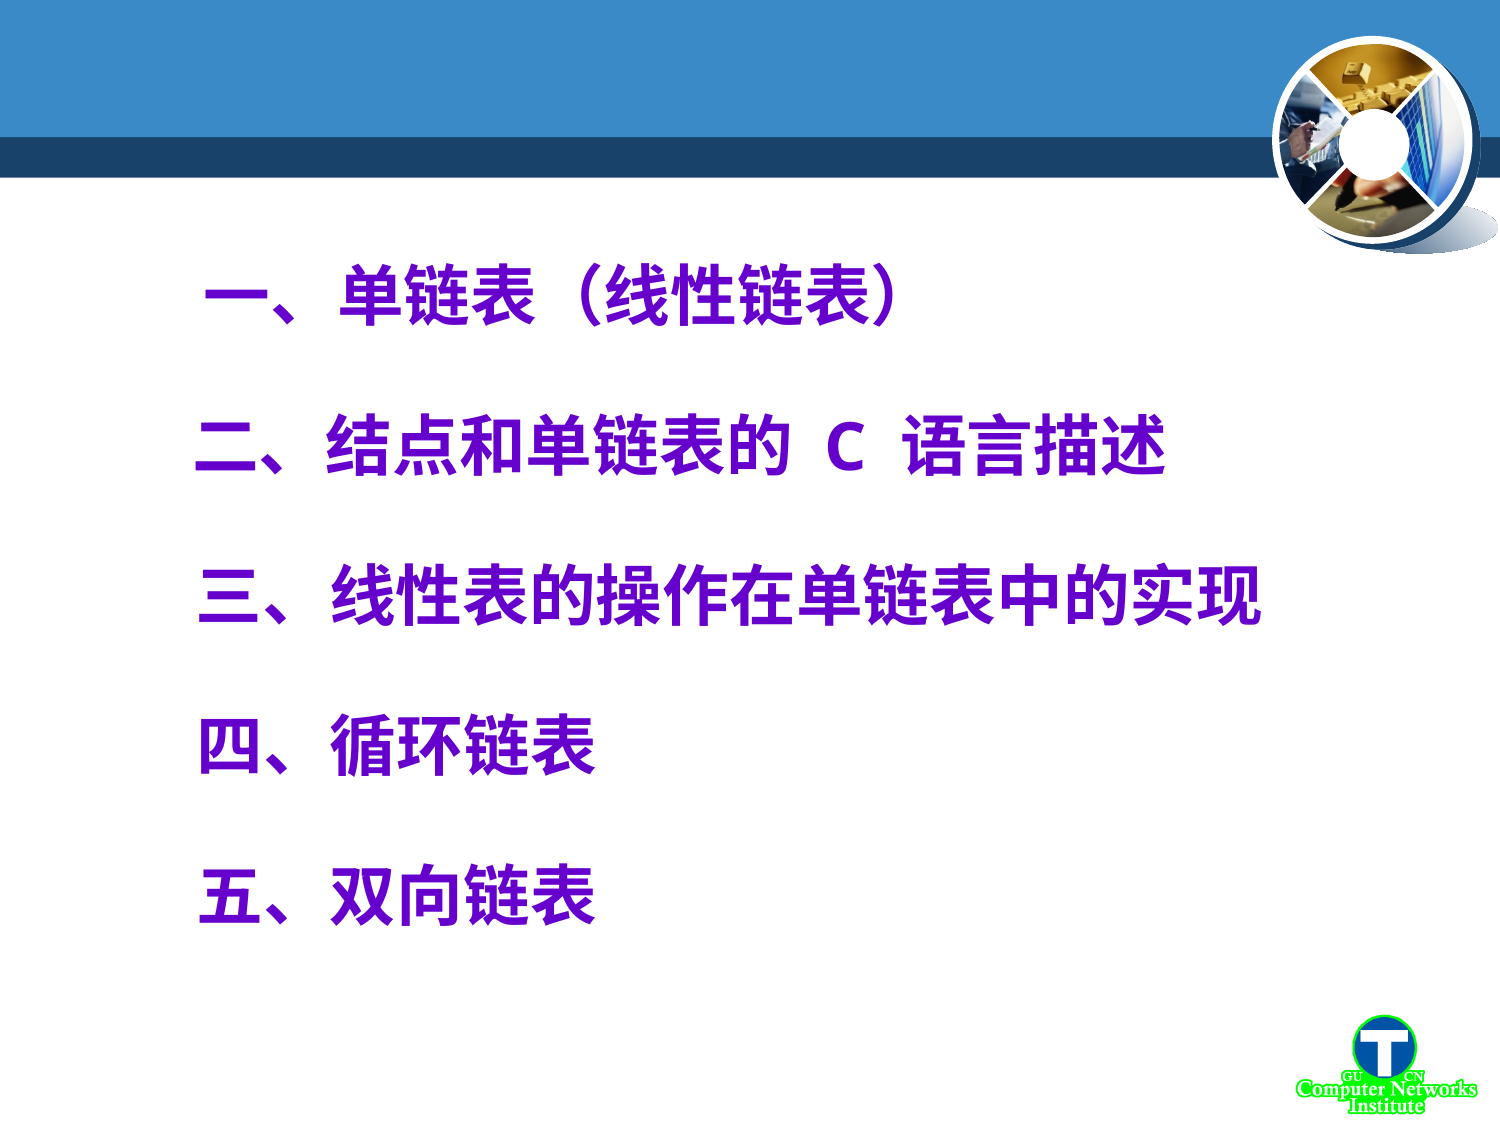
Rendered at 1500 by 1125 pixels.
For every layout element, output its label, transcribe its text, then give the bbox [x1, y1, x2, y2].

picture [1293, 1012, 1479, 1117]
text_box 二、结点和单链表的 C 语言描述 [177, 396, 1182, 492]
picture [1307, 168, 1435, 238]
text_box 一、单链表（线性链表） [188, 246, 953, 342]
picture [1279, 73, 1349, 205]
text_box 四、循环链表 [181, 696, 612, 792]
text_box 三、线性表的操作在单链表中的实现 [180, 546, 1279, 642]
picture [1309, 44, 1433, 116]
picture [1396, 72, 1465, 207]
text_box 五、双向链表 [181, 846, 612, 942]
